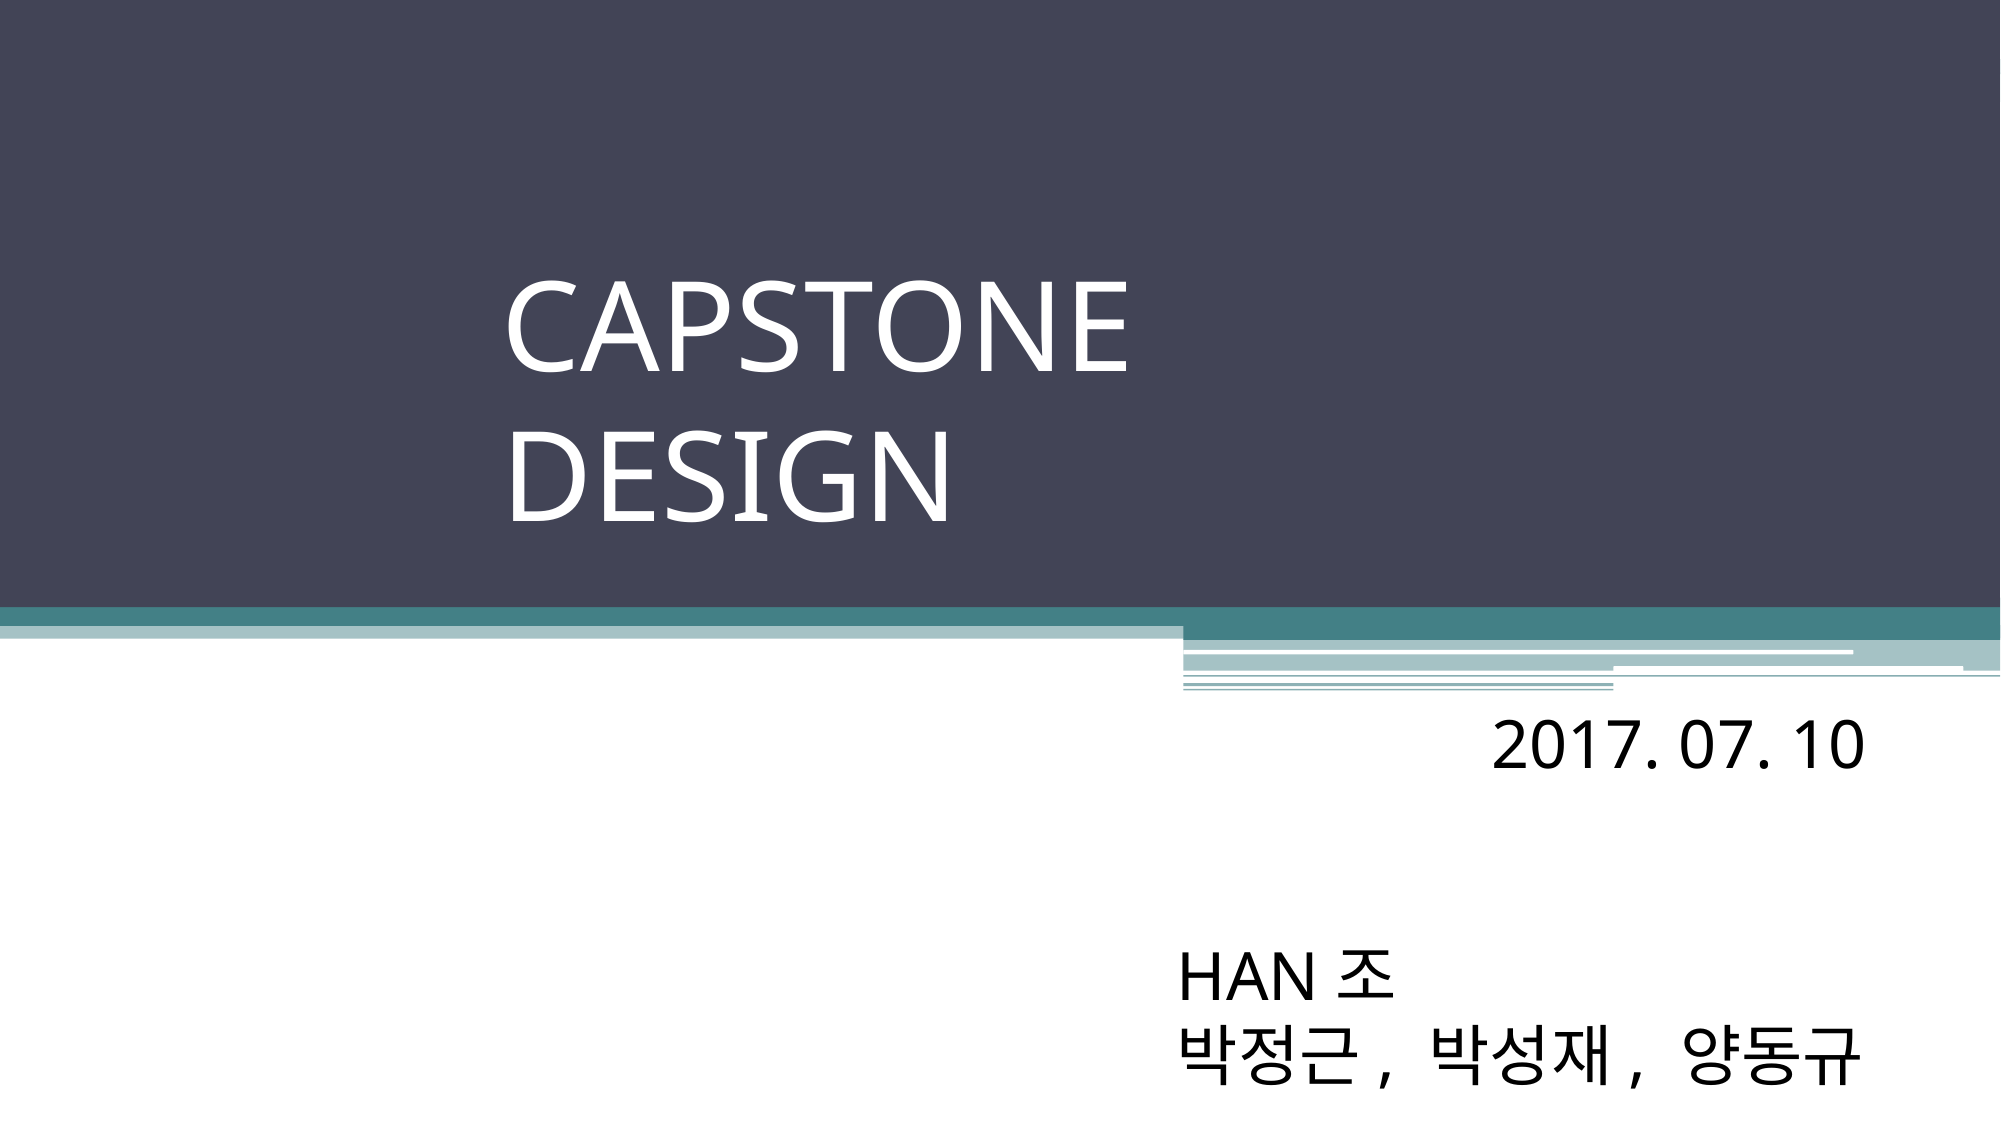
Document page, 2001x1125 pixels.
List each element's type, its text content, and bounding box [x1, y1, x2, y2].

subtitle HAN조 박정근, 박성재, 양동규 [1161, 926, 1905, 1125]
text_box 2017. 07. 10 [1476, 686, 1898, 818]
title CAPSTONE DESIGN [486, 297, 1581, 555]
